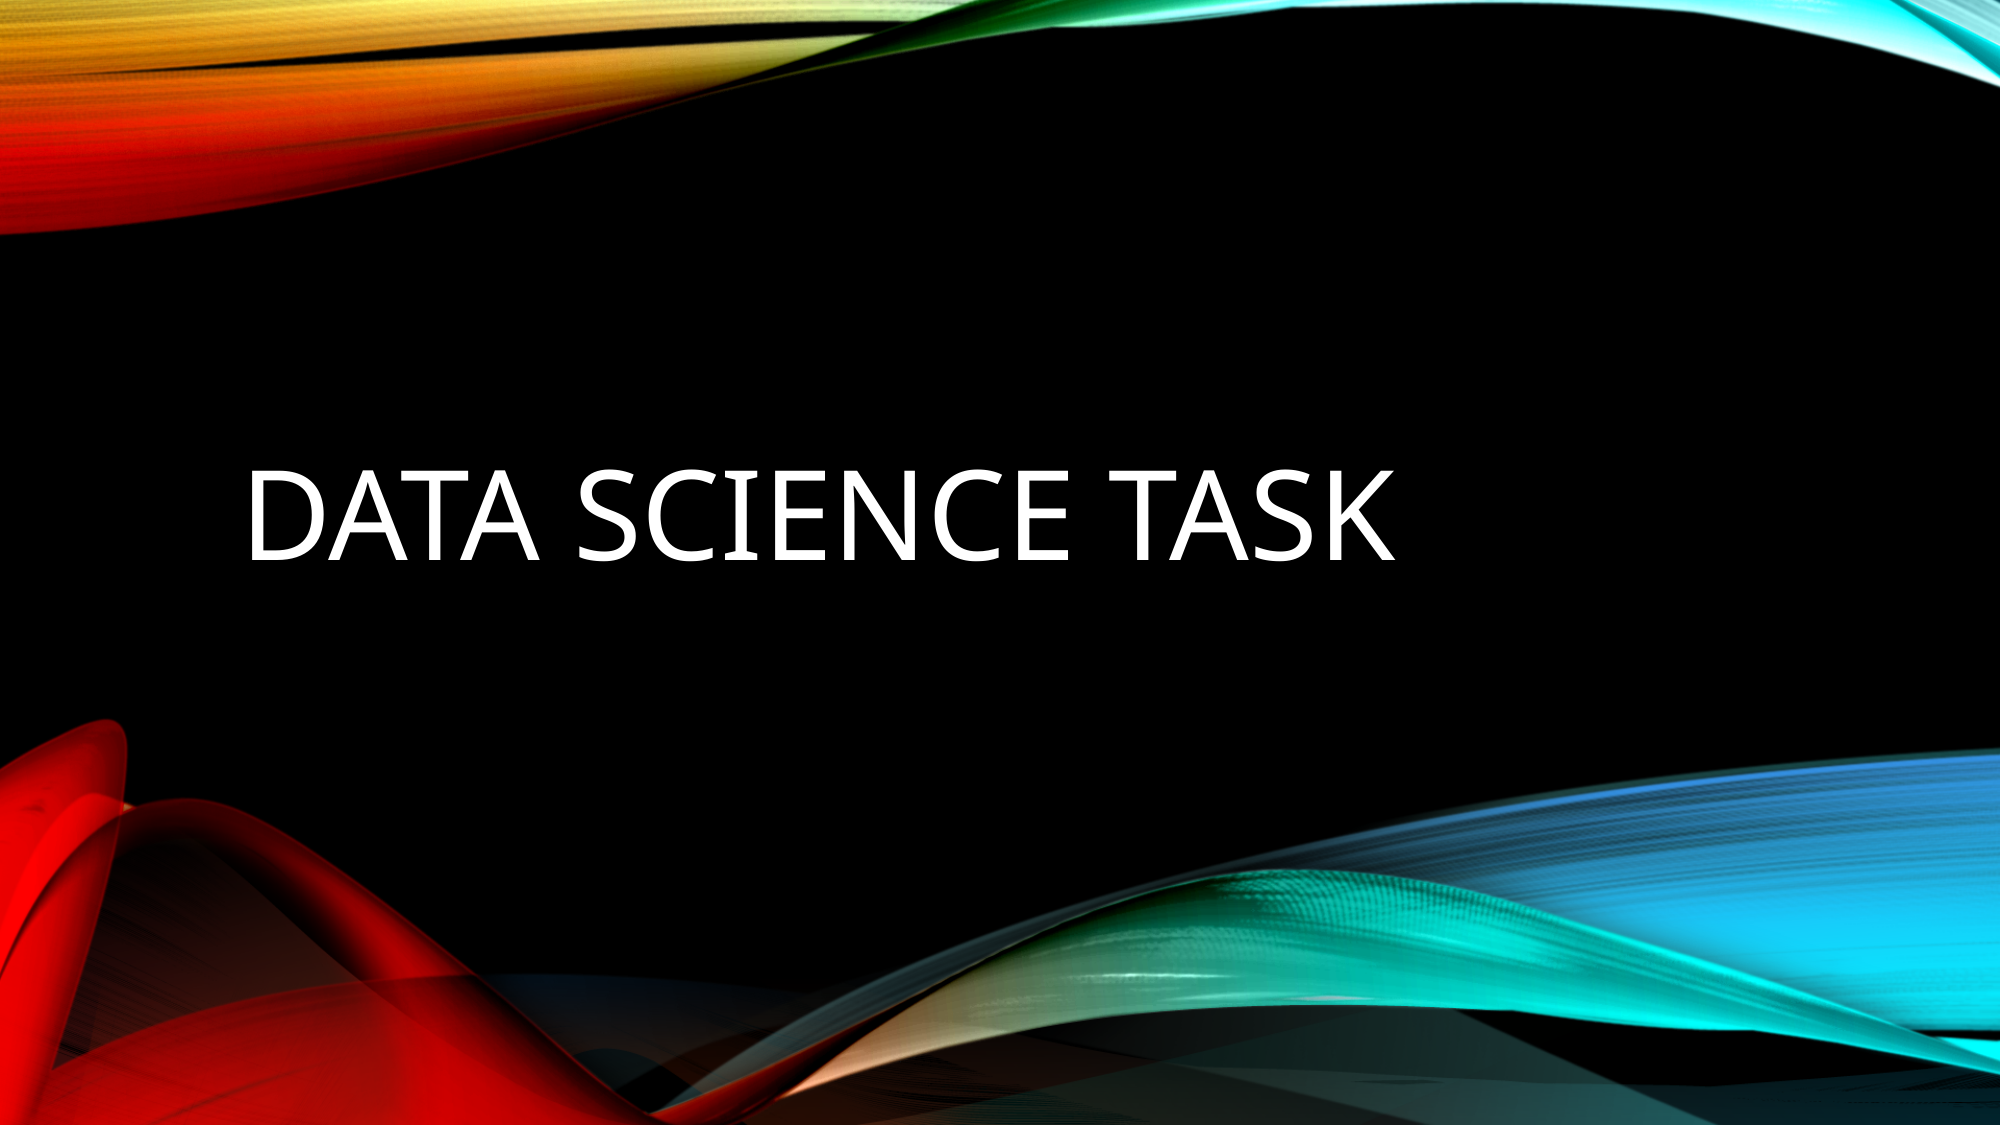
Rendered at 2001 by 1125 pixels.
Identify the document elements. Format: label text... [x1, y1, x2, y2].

title Data Science Task [225, 295, 1775, 596]
picture [0, 0, 2000, 237]
picture [0, 717, 2000, 1125]
